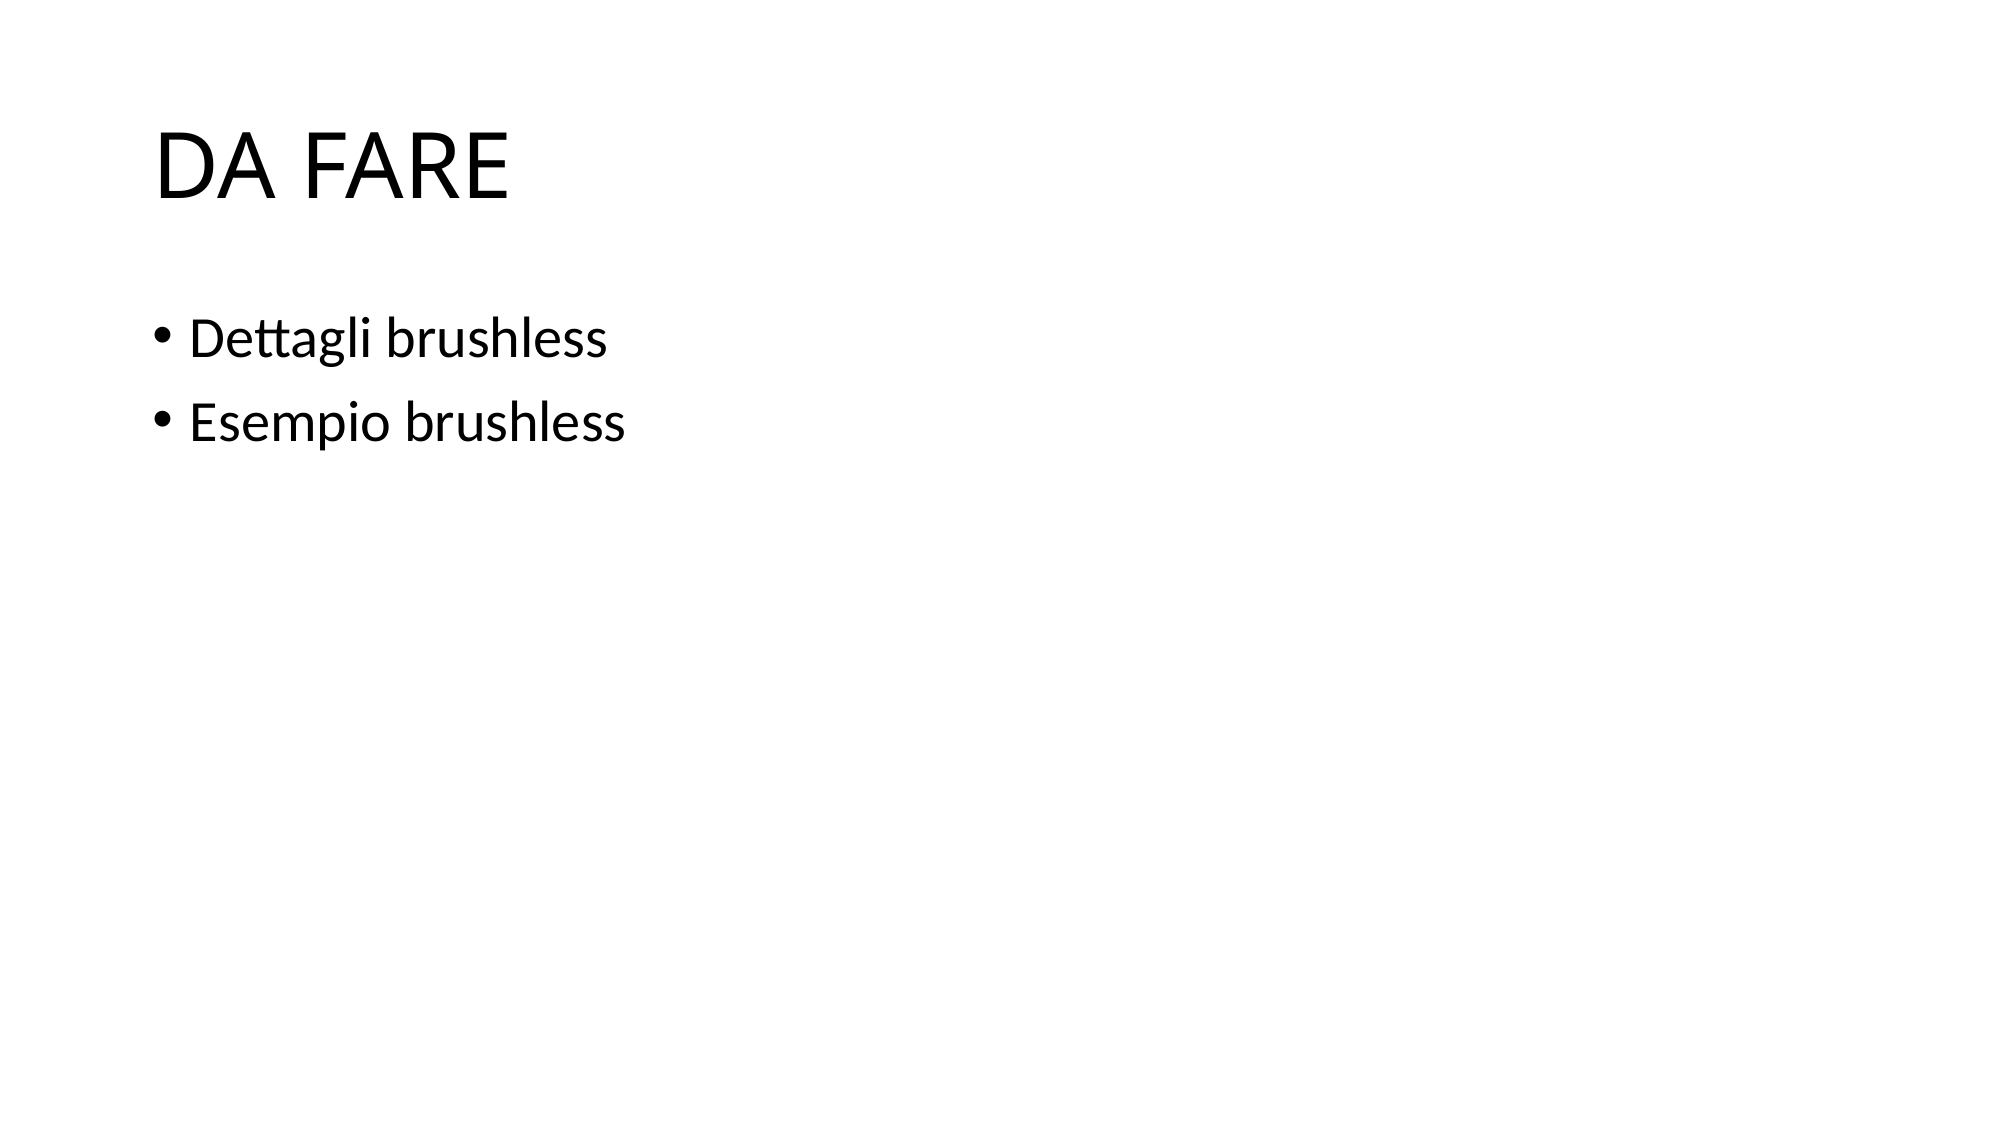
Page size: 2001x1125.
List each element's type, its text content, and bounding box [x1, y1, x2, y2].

title DA FARE [137, 59, 1863, 278]
list Dettagli brushless Esempio brushless [137, 299, 1863, 1014]
